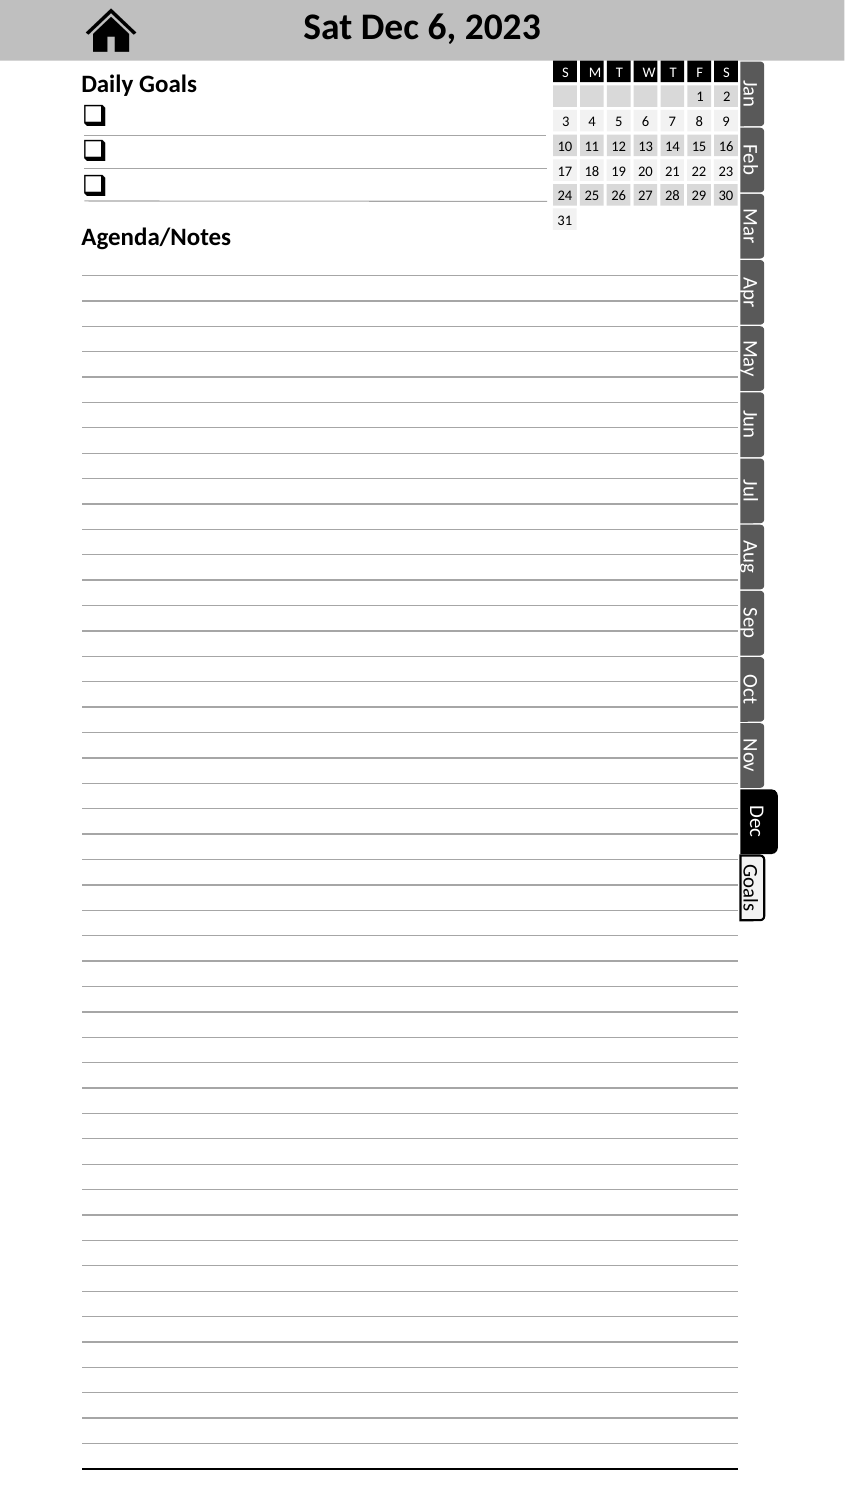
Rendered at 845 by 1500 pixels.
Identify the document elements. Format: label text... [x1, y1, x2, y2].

list Sat Dec 6, 2023 [190, 0, 655, 61]
picture [82, 1, 140, 59]
